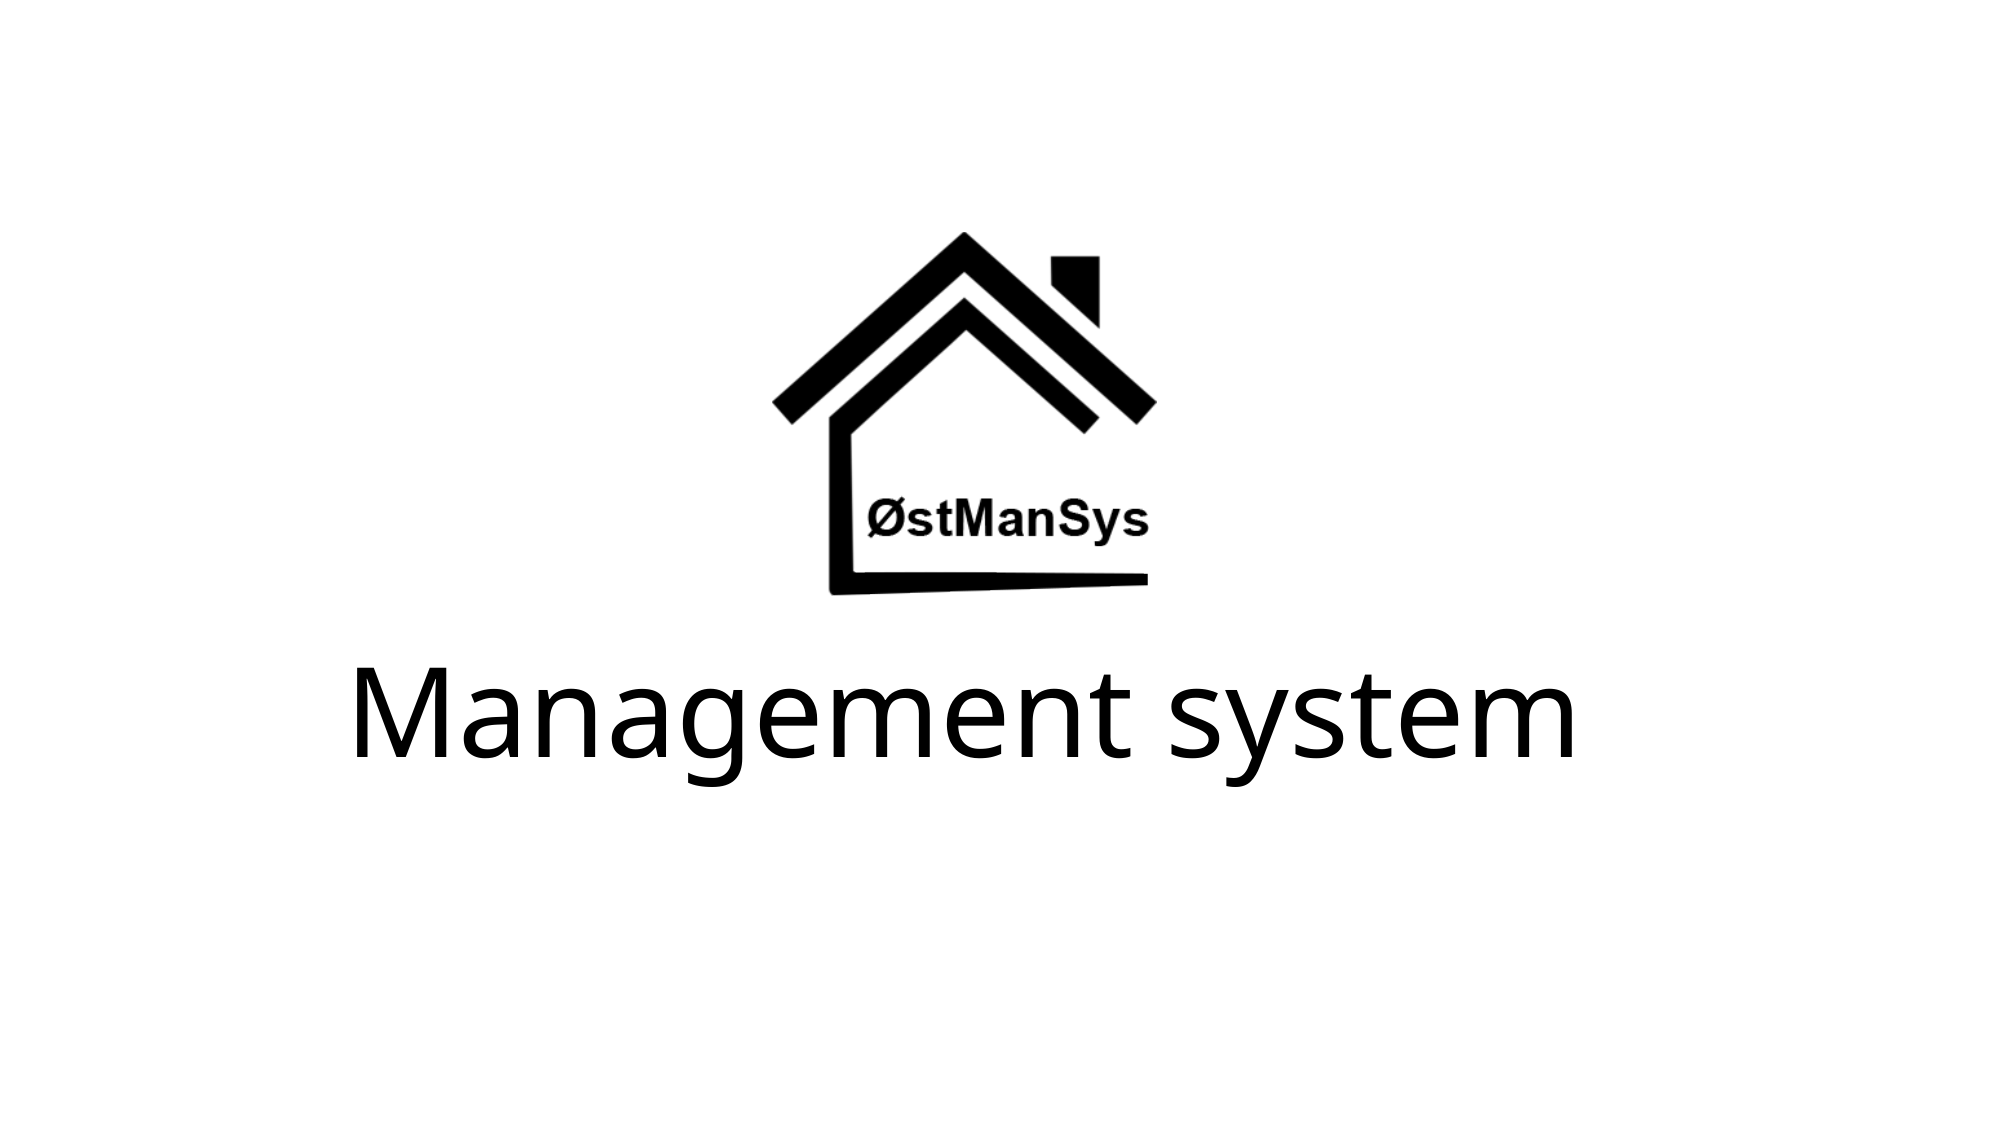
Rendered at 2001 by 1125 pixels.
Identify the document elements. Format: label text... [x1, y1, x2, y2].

title Management system [214, 400, 1715, 793]
picture [772, 232, 1157, 597]
